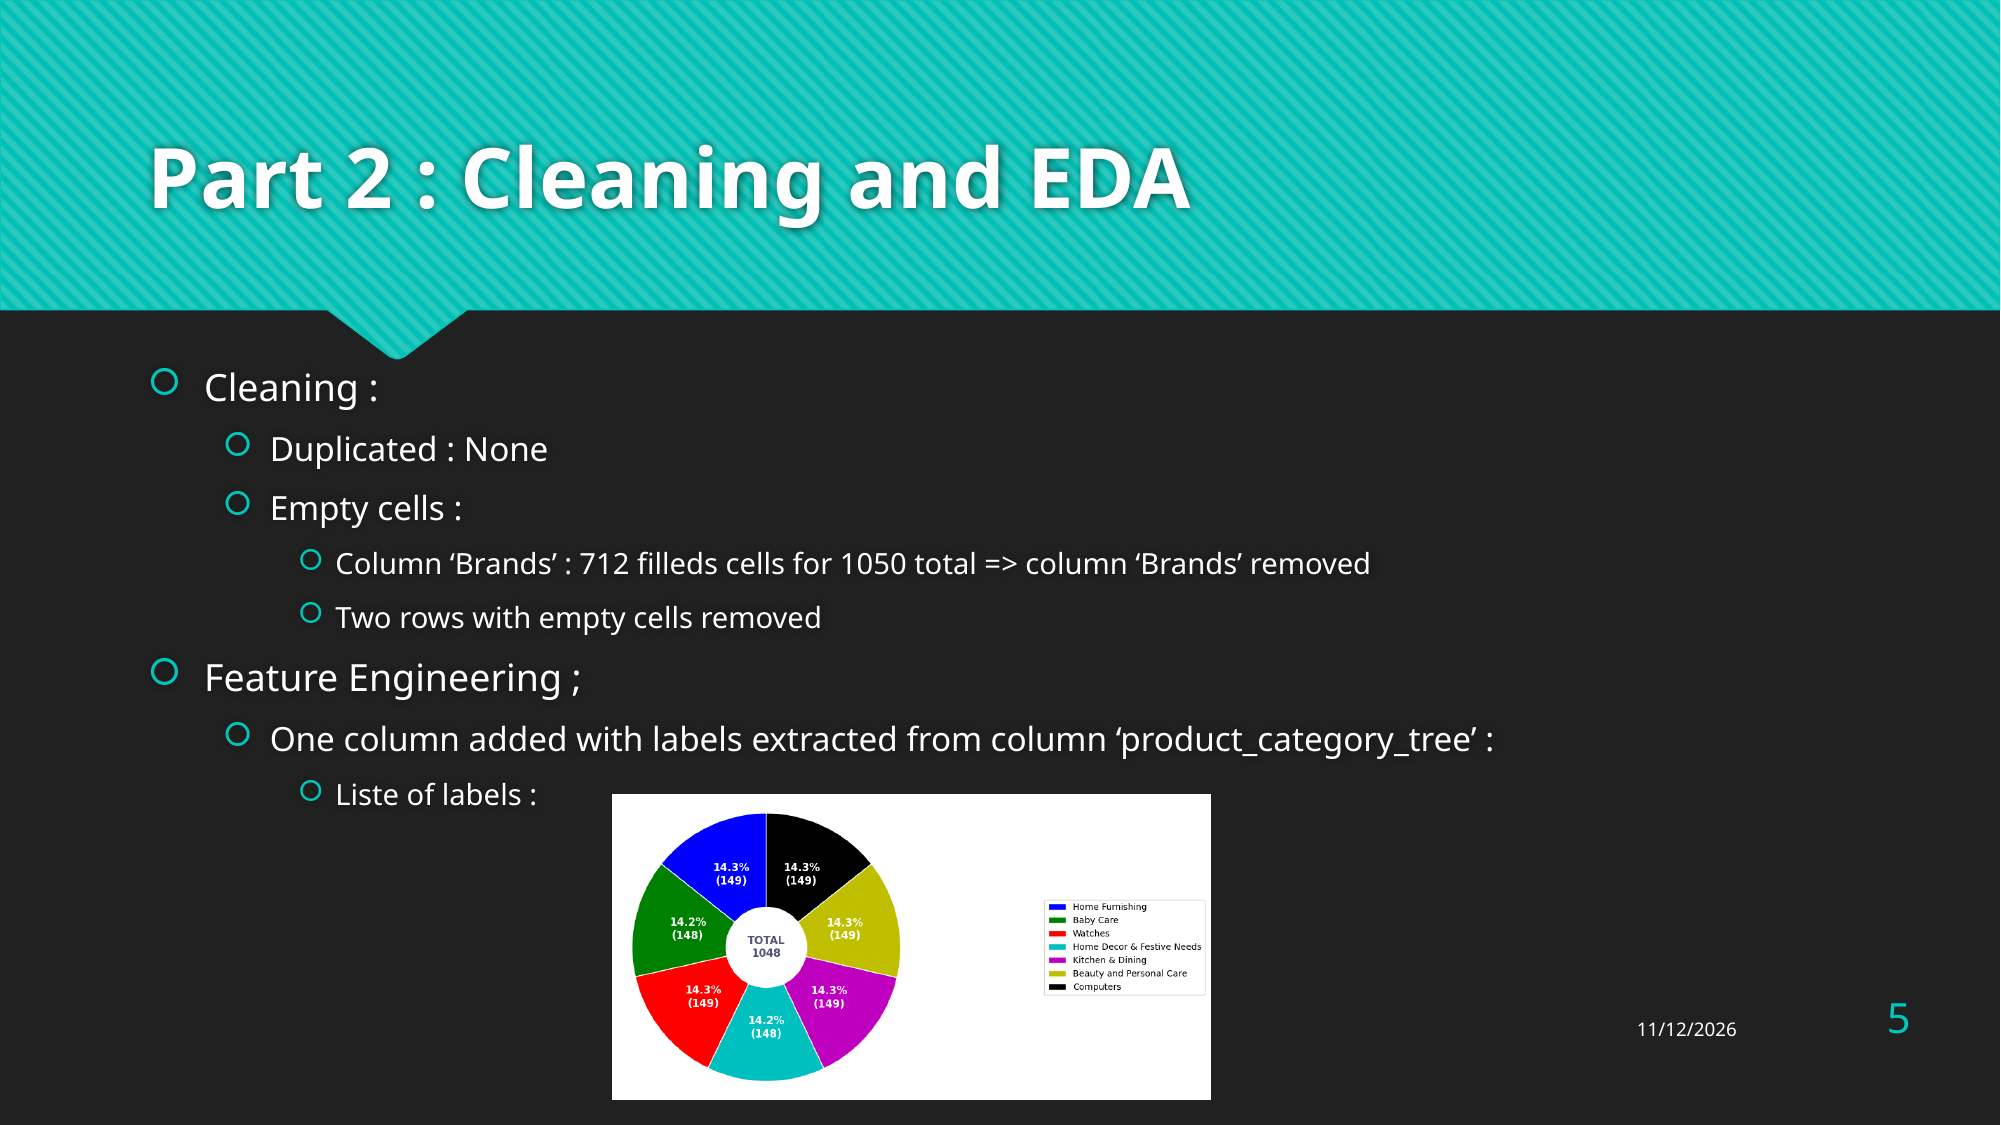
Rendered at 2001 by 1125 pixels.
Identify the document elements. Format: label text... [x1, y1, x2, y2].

list Cleaning : Duplicated : None Empty cells : Column ‘Brands’ : 712 filleds cells for 1050 total => column ‘Brands’ removed Two rows with empty cells removed Feature Engineering ; One column added with labels extracted from column ‘product_category_tree’ : Liste of labels : [132, 356, 1865, 954]
title Part 2 : Cleaning and EDA [132, 73, 1868, 233]
picture [612, 794, 1211, 1101]
slide_number 5 [1751, 970, 1926, 1051]
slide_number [1531, 991, 1751, 1051]
